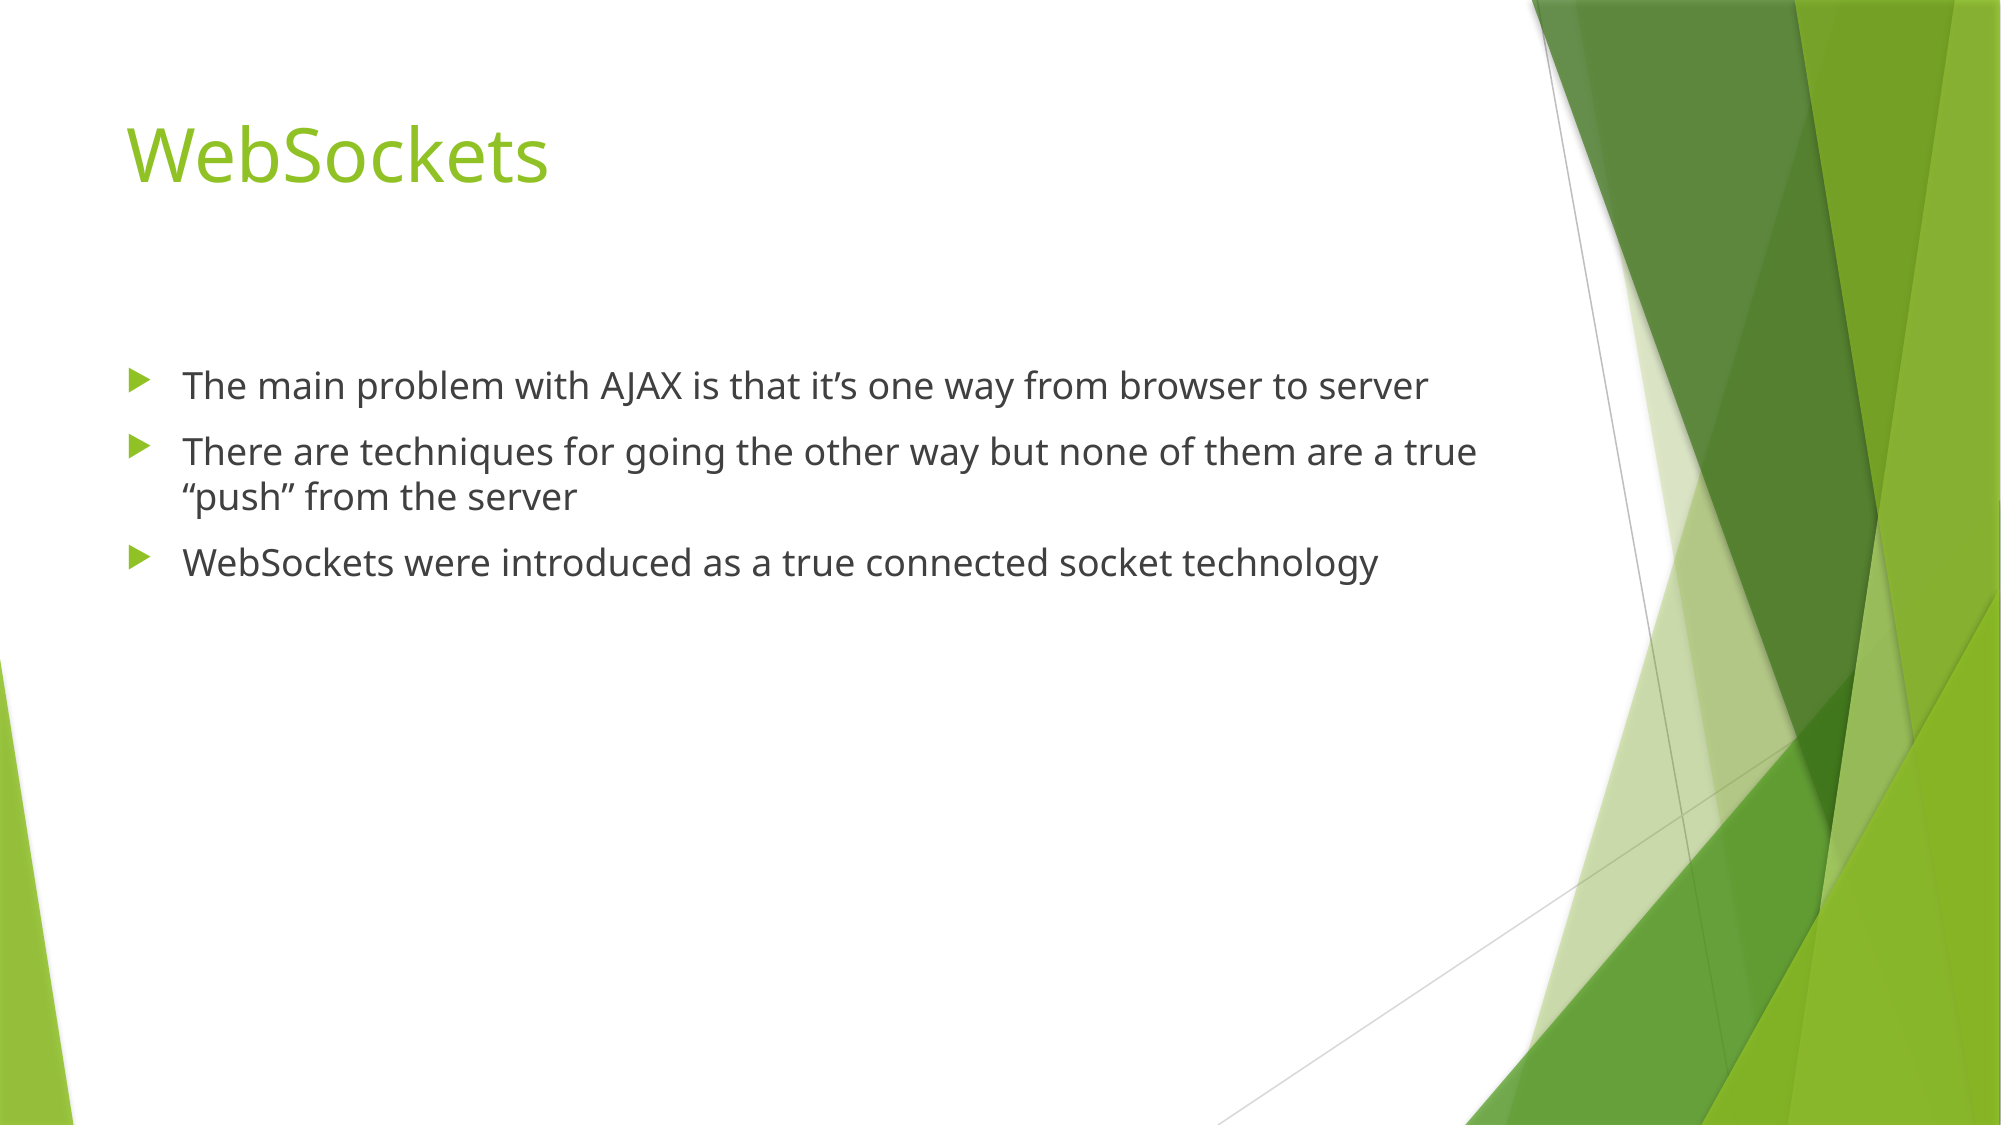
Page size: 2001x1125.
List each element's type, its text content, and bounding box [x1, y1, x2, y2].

title WebSockets [111, 99, 1522, 317]
list The main problem with AJAX is that it’s one way from browser to server There are techniques for going the other way but none of them are a true “push” from the server WebSockets were introduced as a true connected socket technology [111, 354, 1522, 992]
